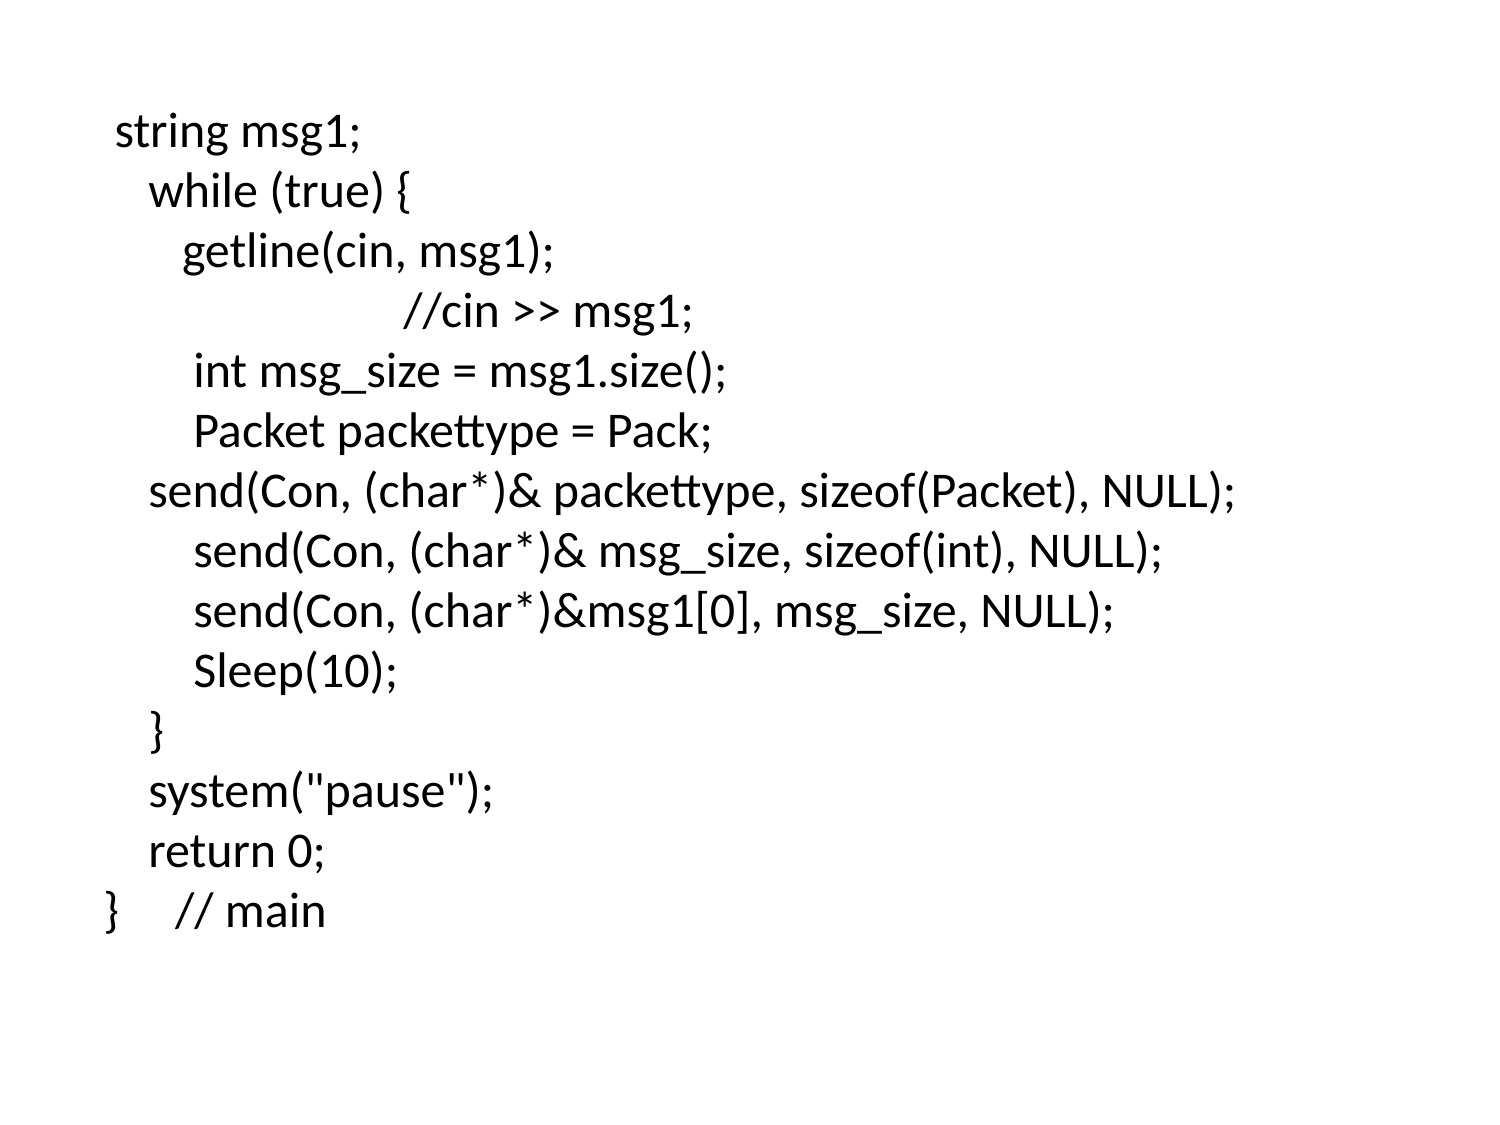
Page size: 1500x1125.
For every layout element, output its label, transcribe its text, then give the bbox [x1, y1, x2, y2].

text_box string msg1; while (true) { getline(cin, msg1); //cin >> msg1; int msg_size = msg1.size(); Packet packettype = Pack; send(Con, (char*)& packettype, sizeof(Packet), NULL); send(Con, (char*)& msg_size, sizeof(int), NULL); send(Con, (char*)&msg1[0], msg_size, NULL); Sleep(10); } system("pause"); return 0; } // main [88, 89, 1284, 945]
